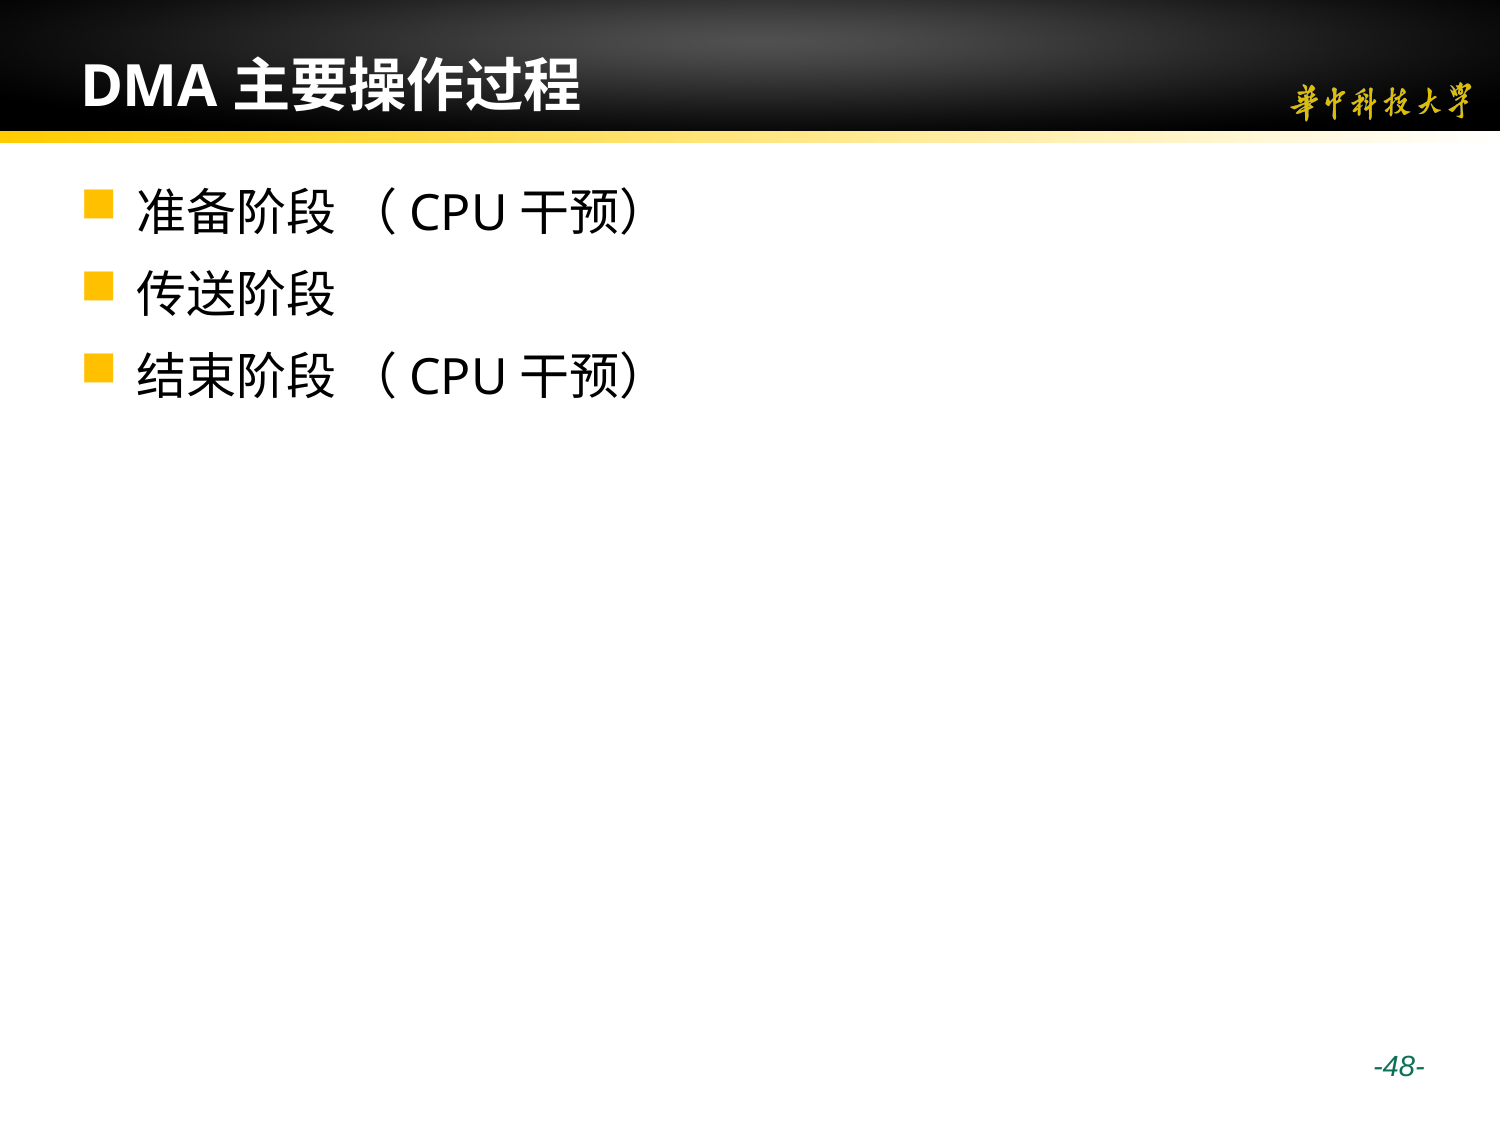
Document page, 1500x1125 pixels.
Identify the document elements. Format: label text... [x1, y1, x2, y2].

list 准备阶段 （CPU干预） 传送阶段 结束阶段 （CPU干预） [64, 160, 1414, 988]
slide_number -48- [1281, 1039, 1448, 1118]
title DMA主要操作过程 [64, 34, 1416, 131]
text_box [562, 131, 567, 143]
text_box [650, 131, 655, 143]
text_box [738, 131, 744, 143]
picture [0, 0, 1500, 131]
